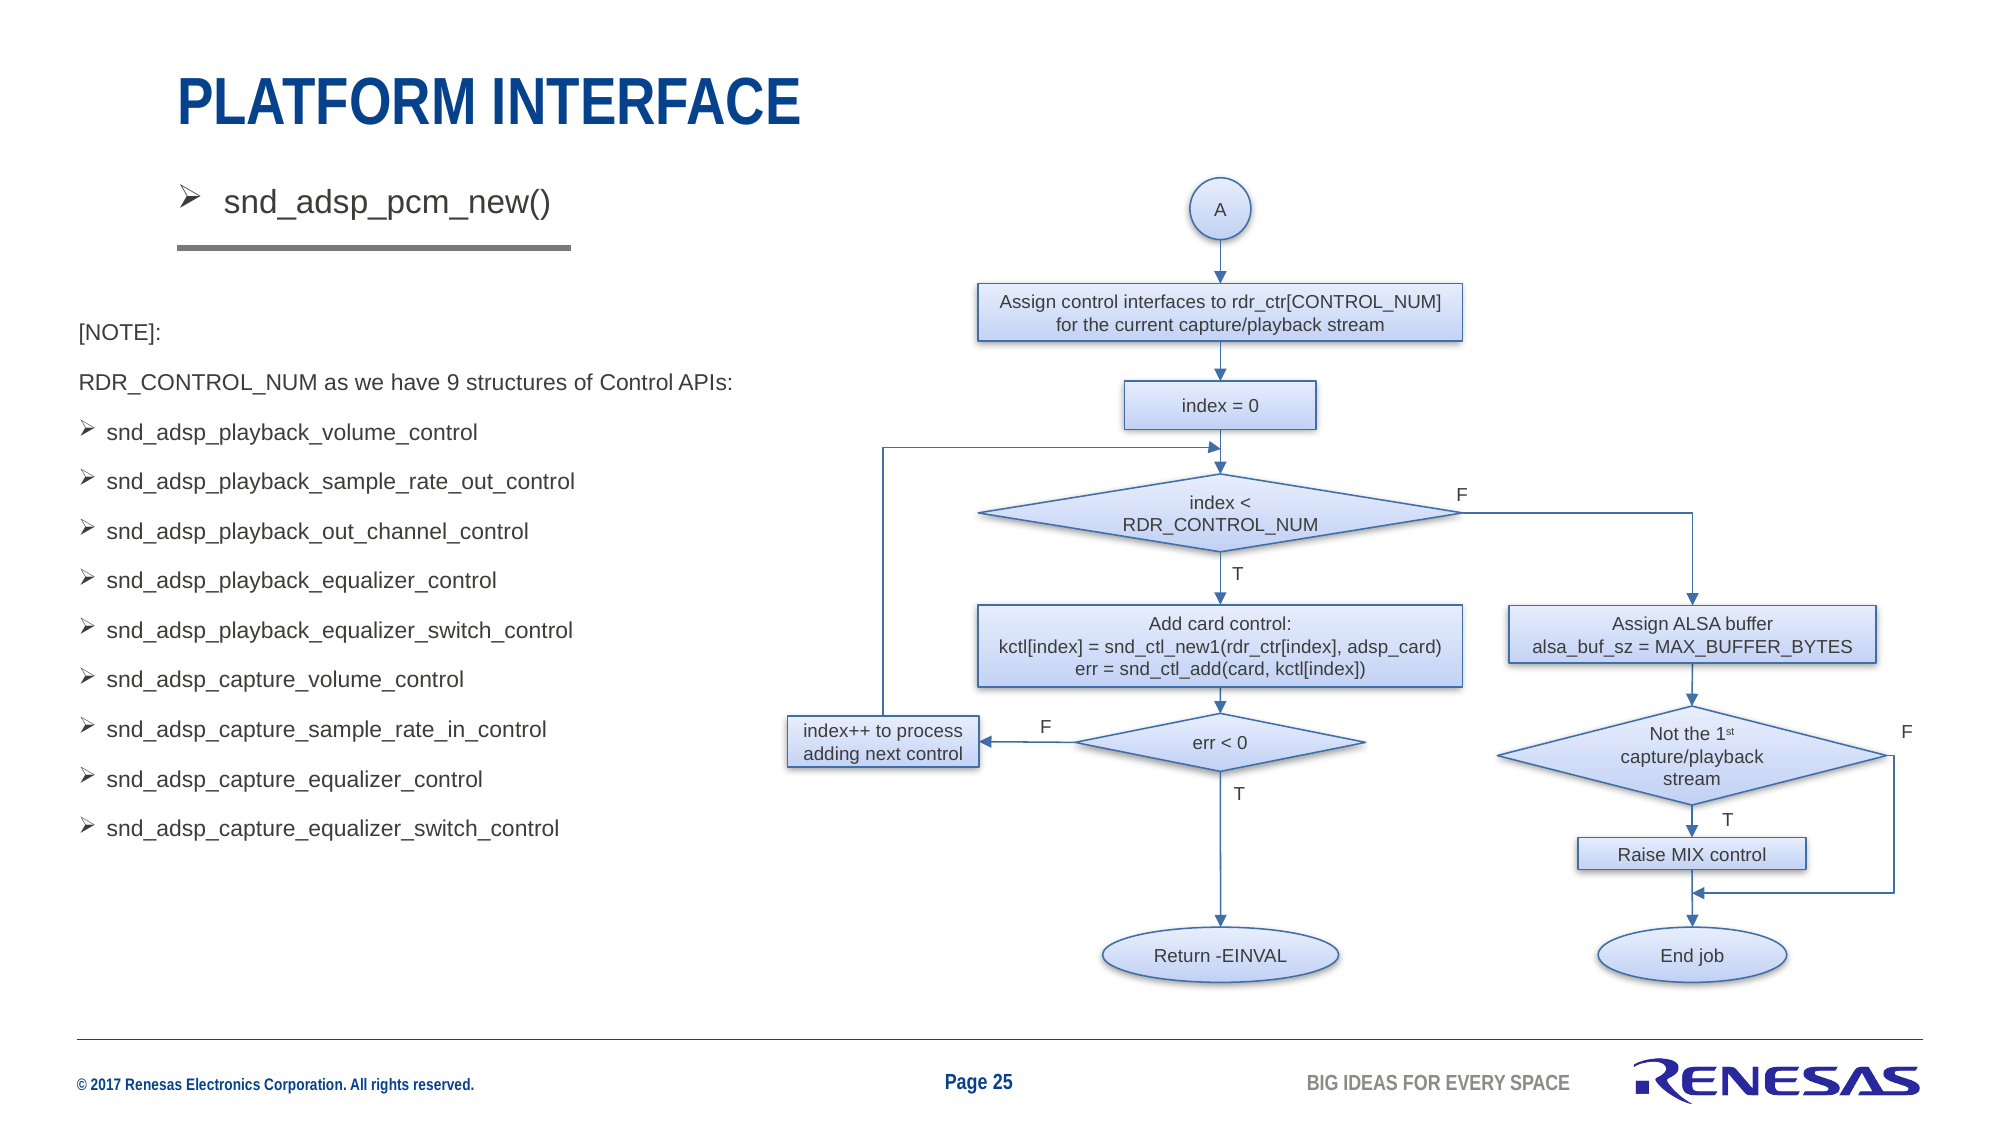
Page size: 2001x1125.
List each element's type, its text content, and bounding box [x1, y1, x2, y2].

list snd_adsp_pcm_new() [177, 172, 1154, 222]
picture [1631, 1056, 1923, 1106]
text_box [787, 177, 1929, 983]
slide_number Page 25 [944, 1067, 1056, 1095]
text_box [NOTE]: RDR_CONTROL_NUM as we have 9 structures of Control APIs: snd_adsp_playback_volume_control snd_adsp_playback_sample_rate_out_control snd_adsp_playback_out_channel_control snd_adsp_playback_equalizer_control snd_adsp_playback_equalizer_switch_control snd_adsp_capture_volume_control snd_adsp_capture_sample_rate_in_control snd_adsp_capture_equalizer_control snd_adsp_capture_equalizer_switch_control [78, 312, 782, 842]
title platform interface [177, 66, 1804, 140]
